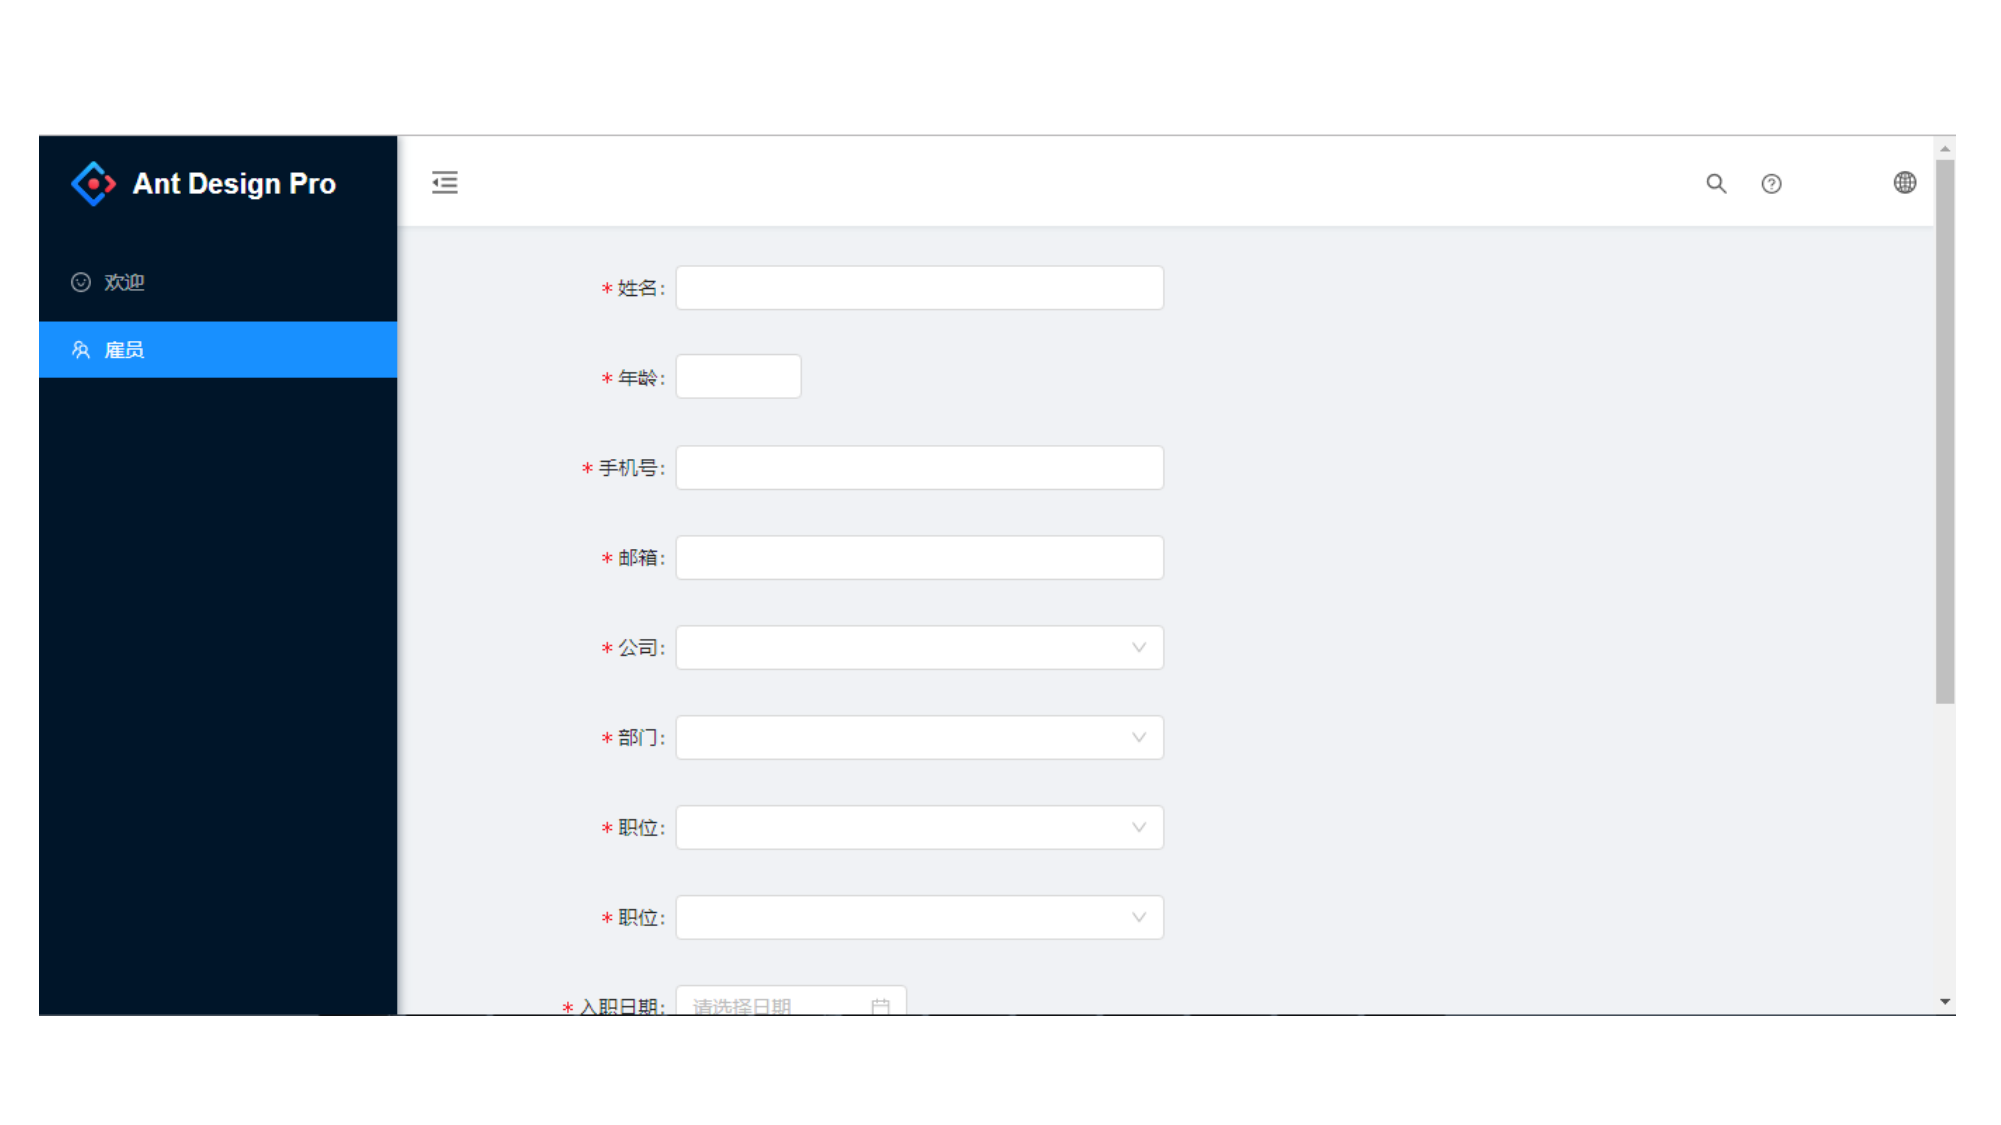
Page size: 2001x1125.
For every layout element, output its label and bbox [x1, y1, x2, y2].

list [39, 132, 1956, 1016]
